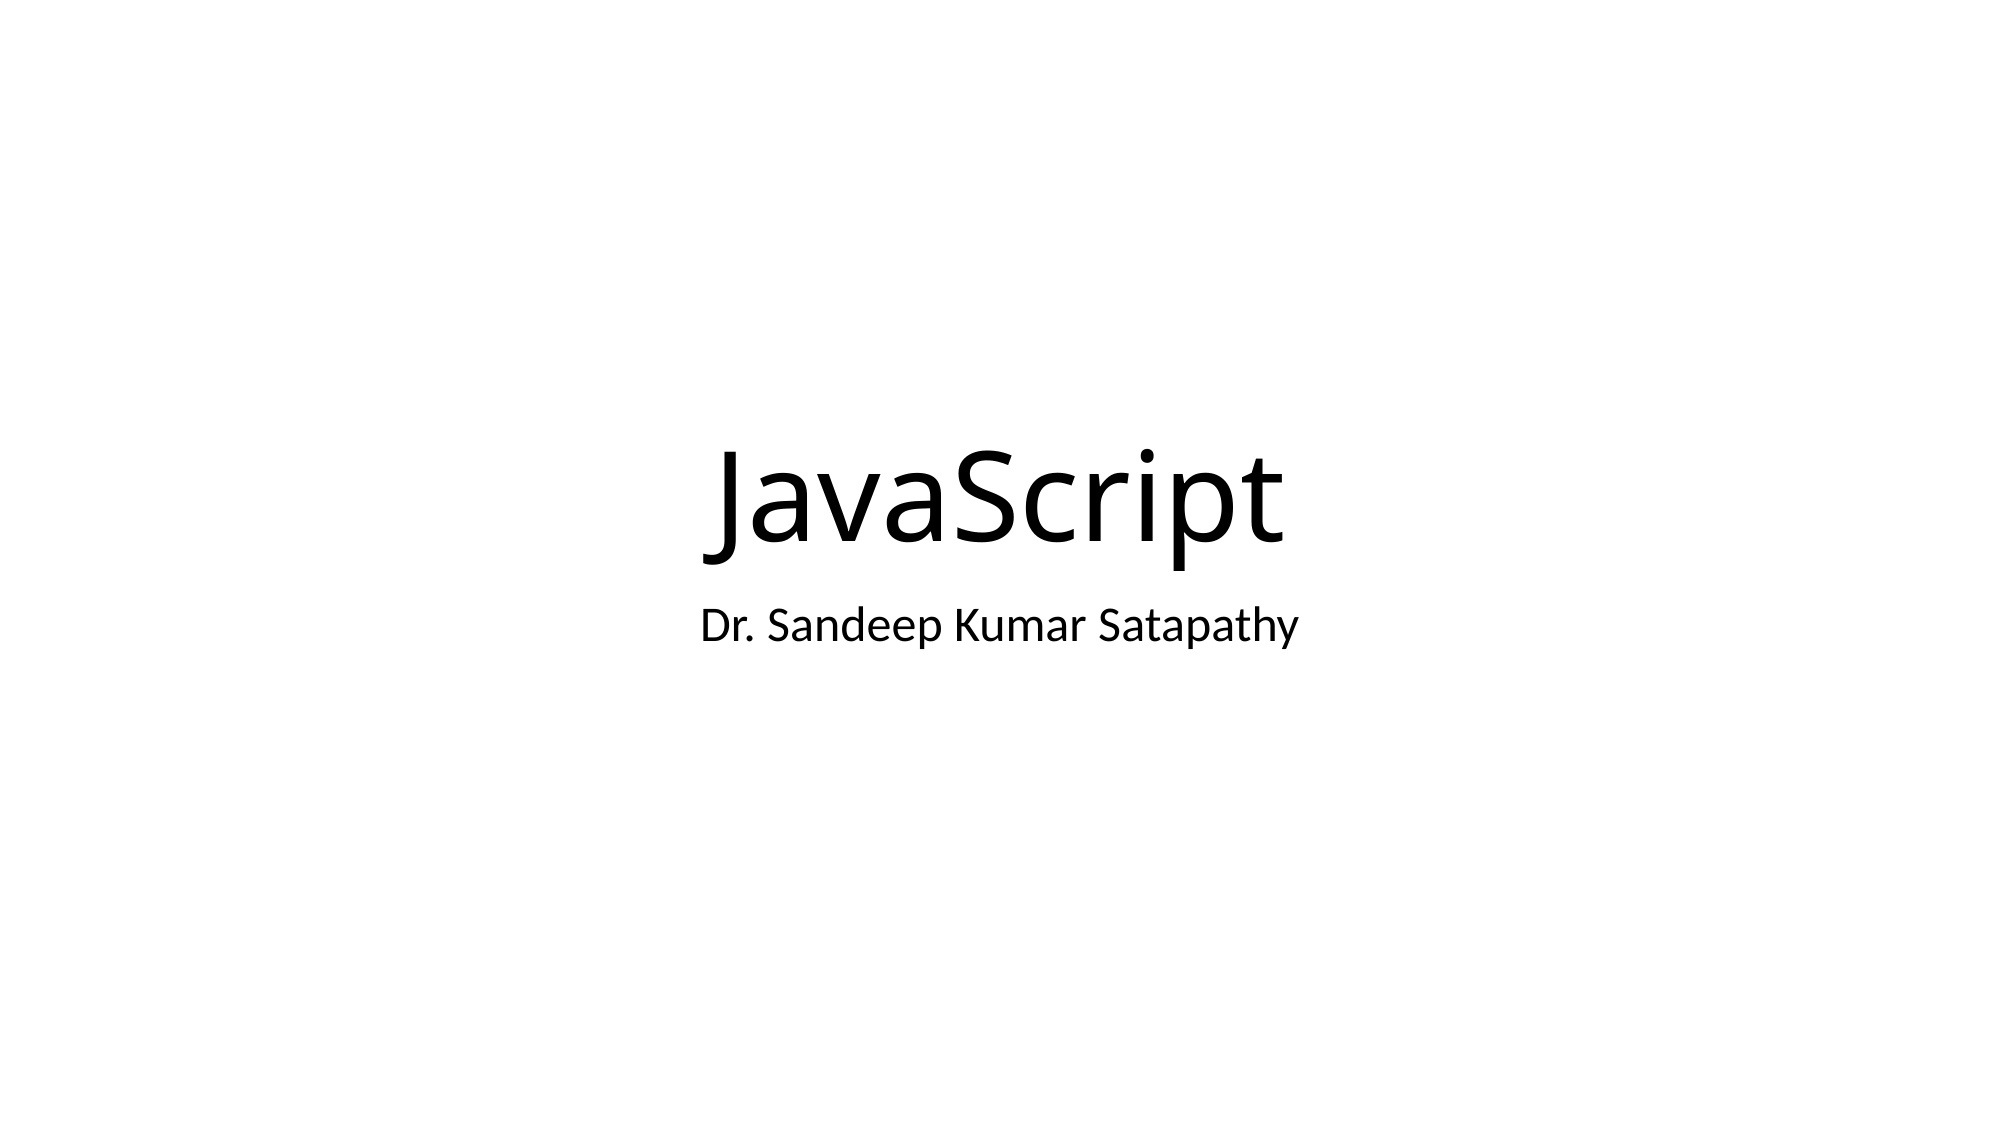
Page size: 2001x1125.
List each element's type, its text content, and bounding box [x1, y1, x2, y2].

subtitle Dr. Sandeep Kumar Satapathy [249, 590, 1750, 863]
title JavaScript [249, 184, 1750, 576]
